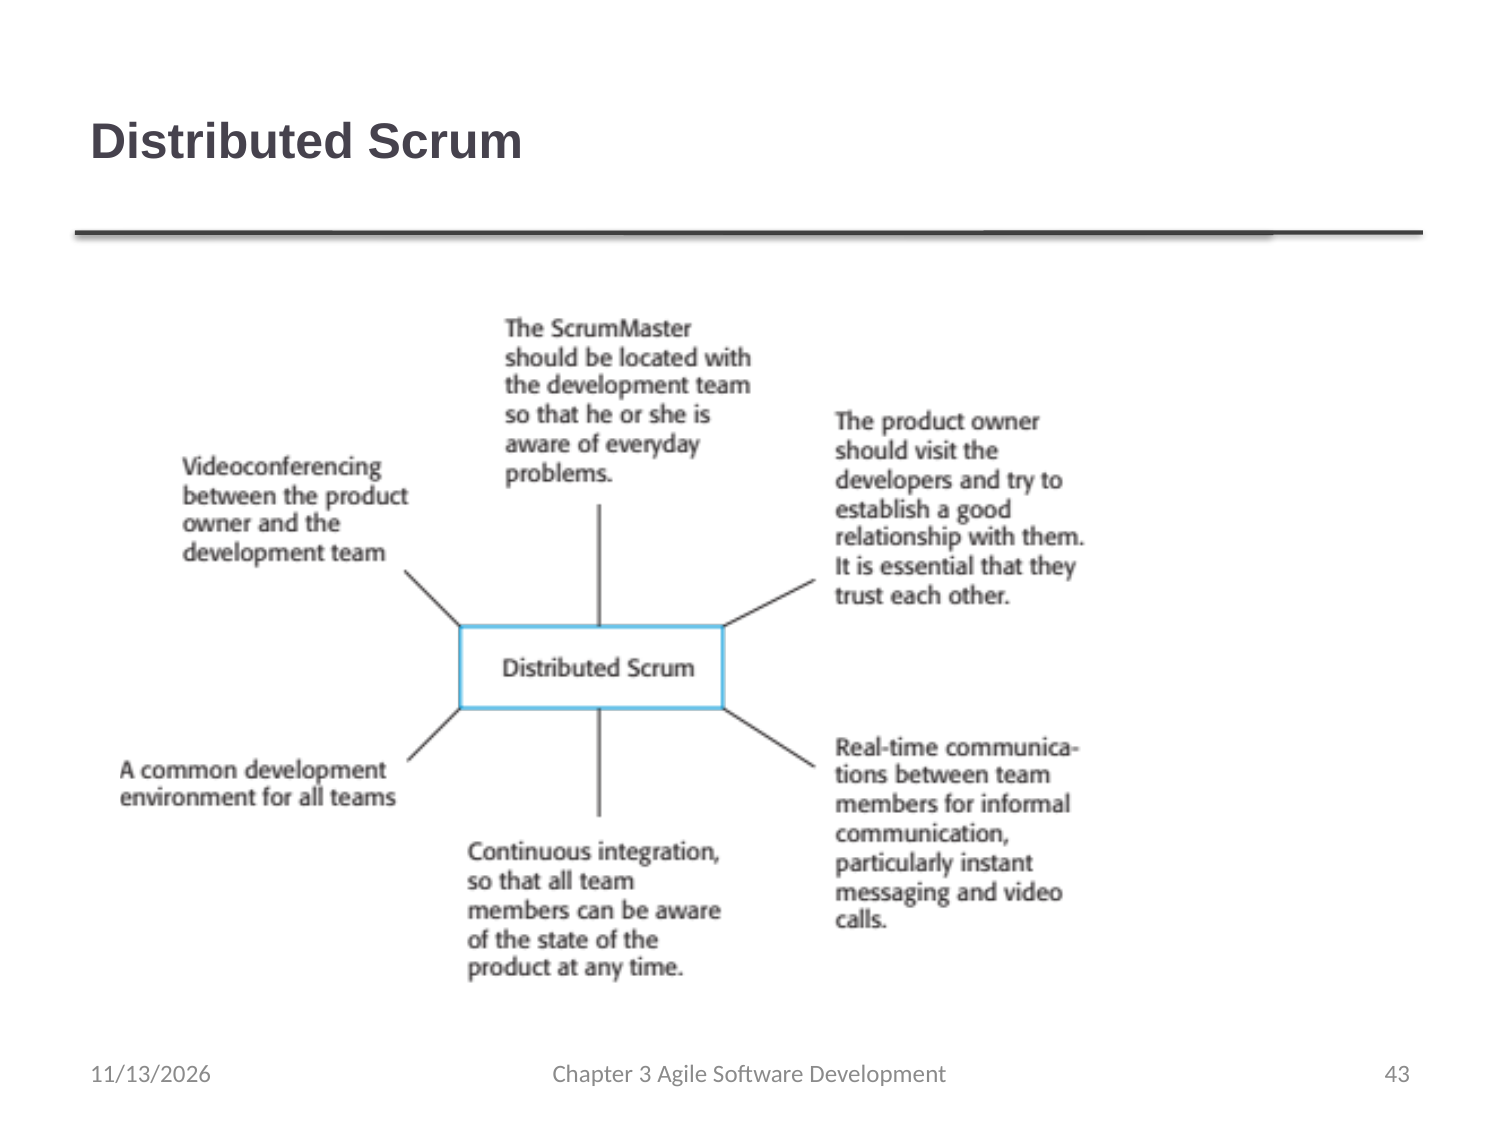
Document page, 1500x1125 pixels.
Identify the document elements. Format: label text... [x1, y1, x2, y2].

title Distributed Scrum [74, 44, 1272, 233]
slide_number 43 [1074, 1042, 1425, 1103]
picture [120, 129, 1380, 1049]
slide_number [75, 1042, 425, 1103]
footer Chapter 3 Agile Software Development [512, 1058, 988, 1103]
